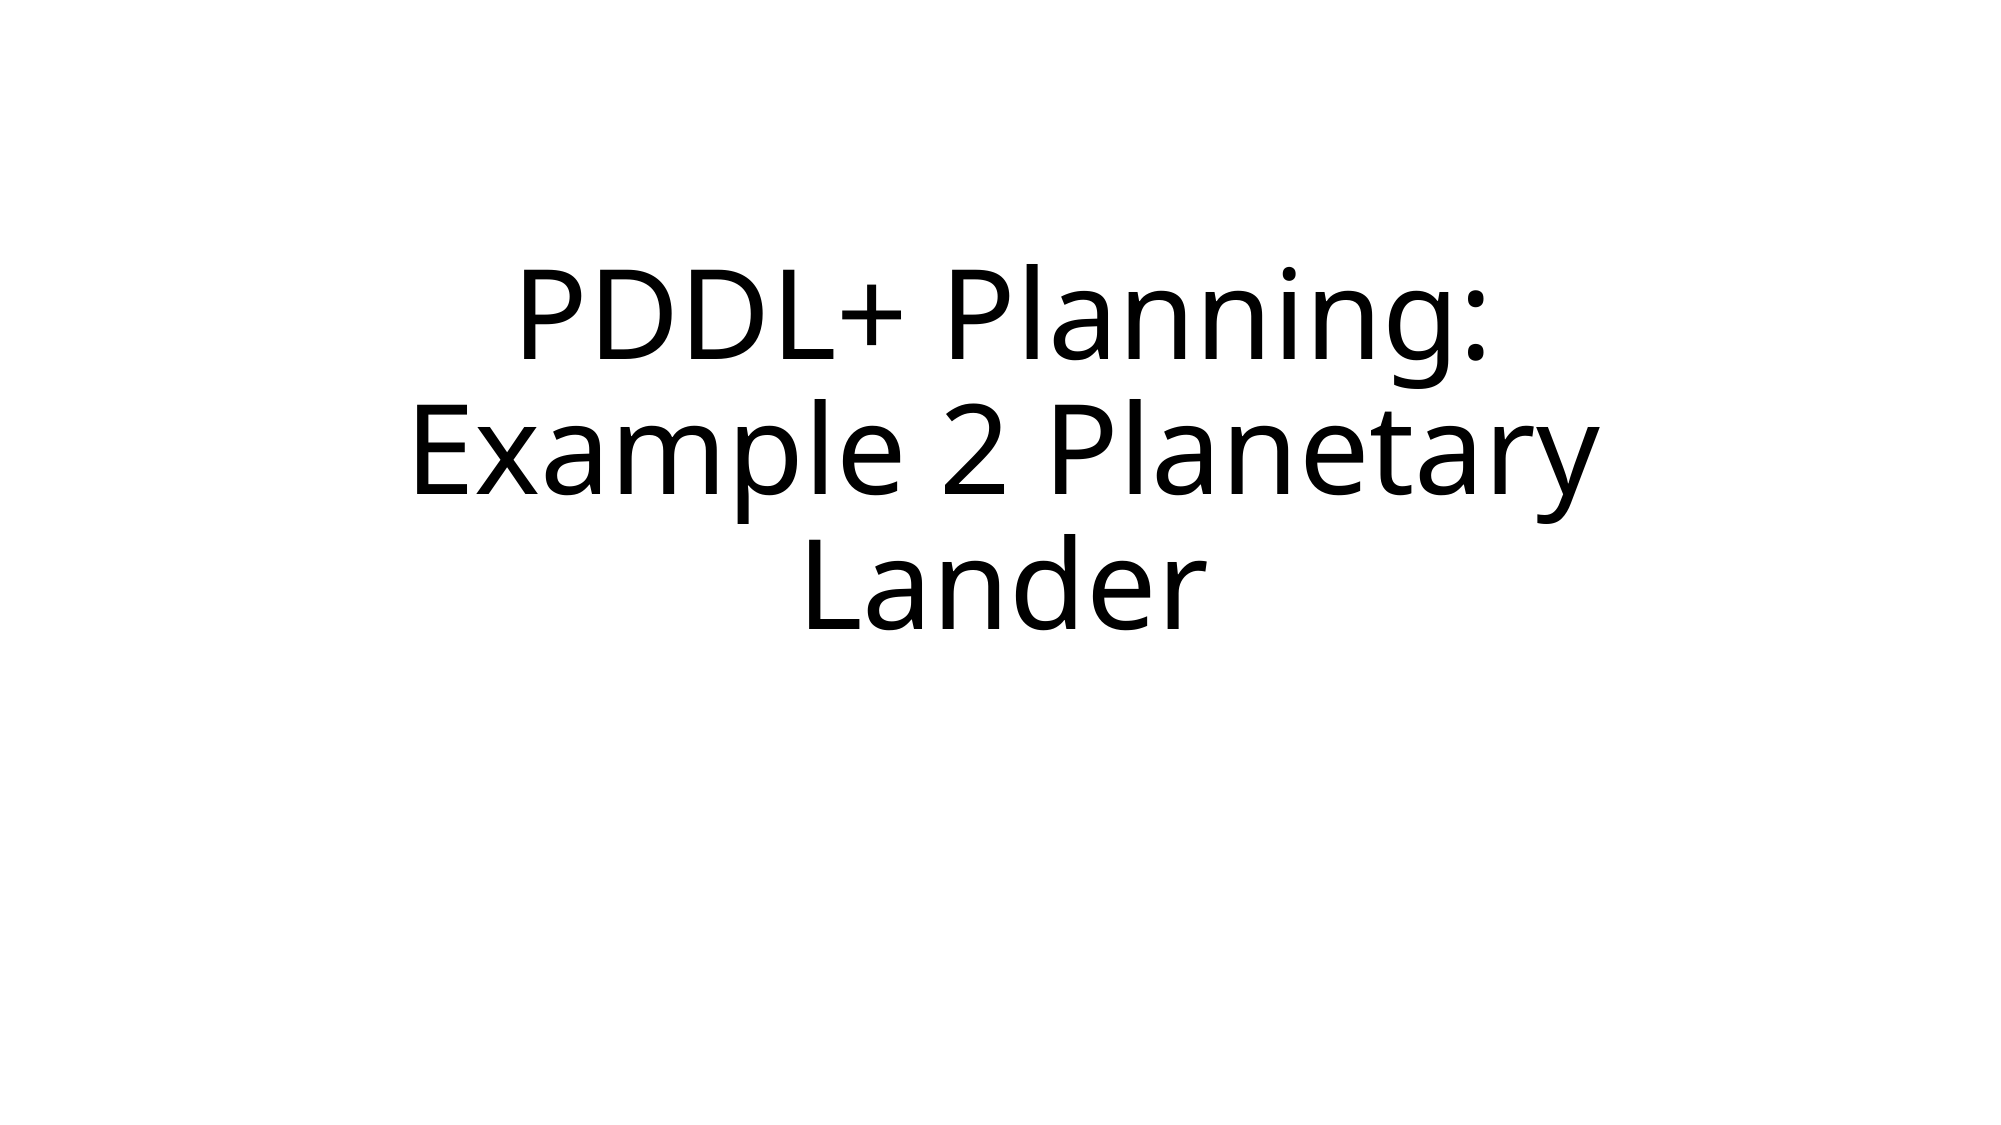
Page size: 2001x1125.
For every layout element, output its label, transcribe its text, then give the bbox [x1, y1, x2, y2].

title PDDL+ Planning: Example 2 Planetary Lander [253, 272, 1754, 665]
